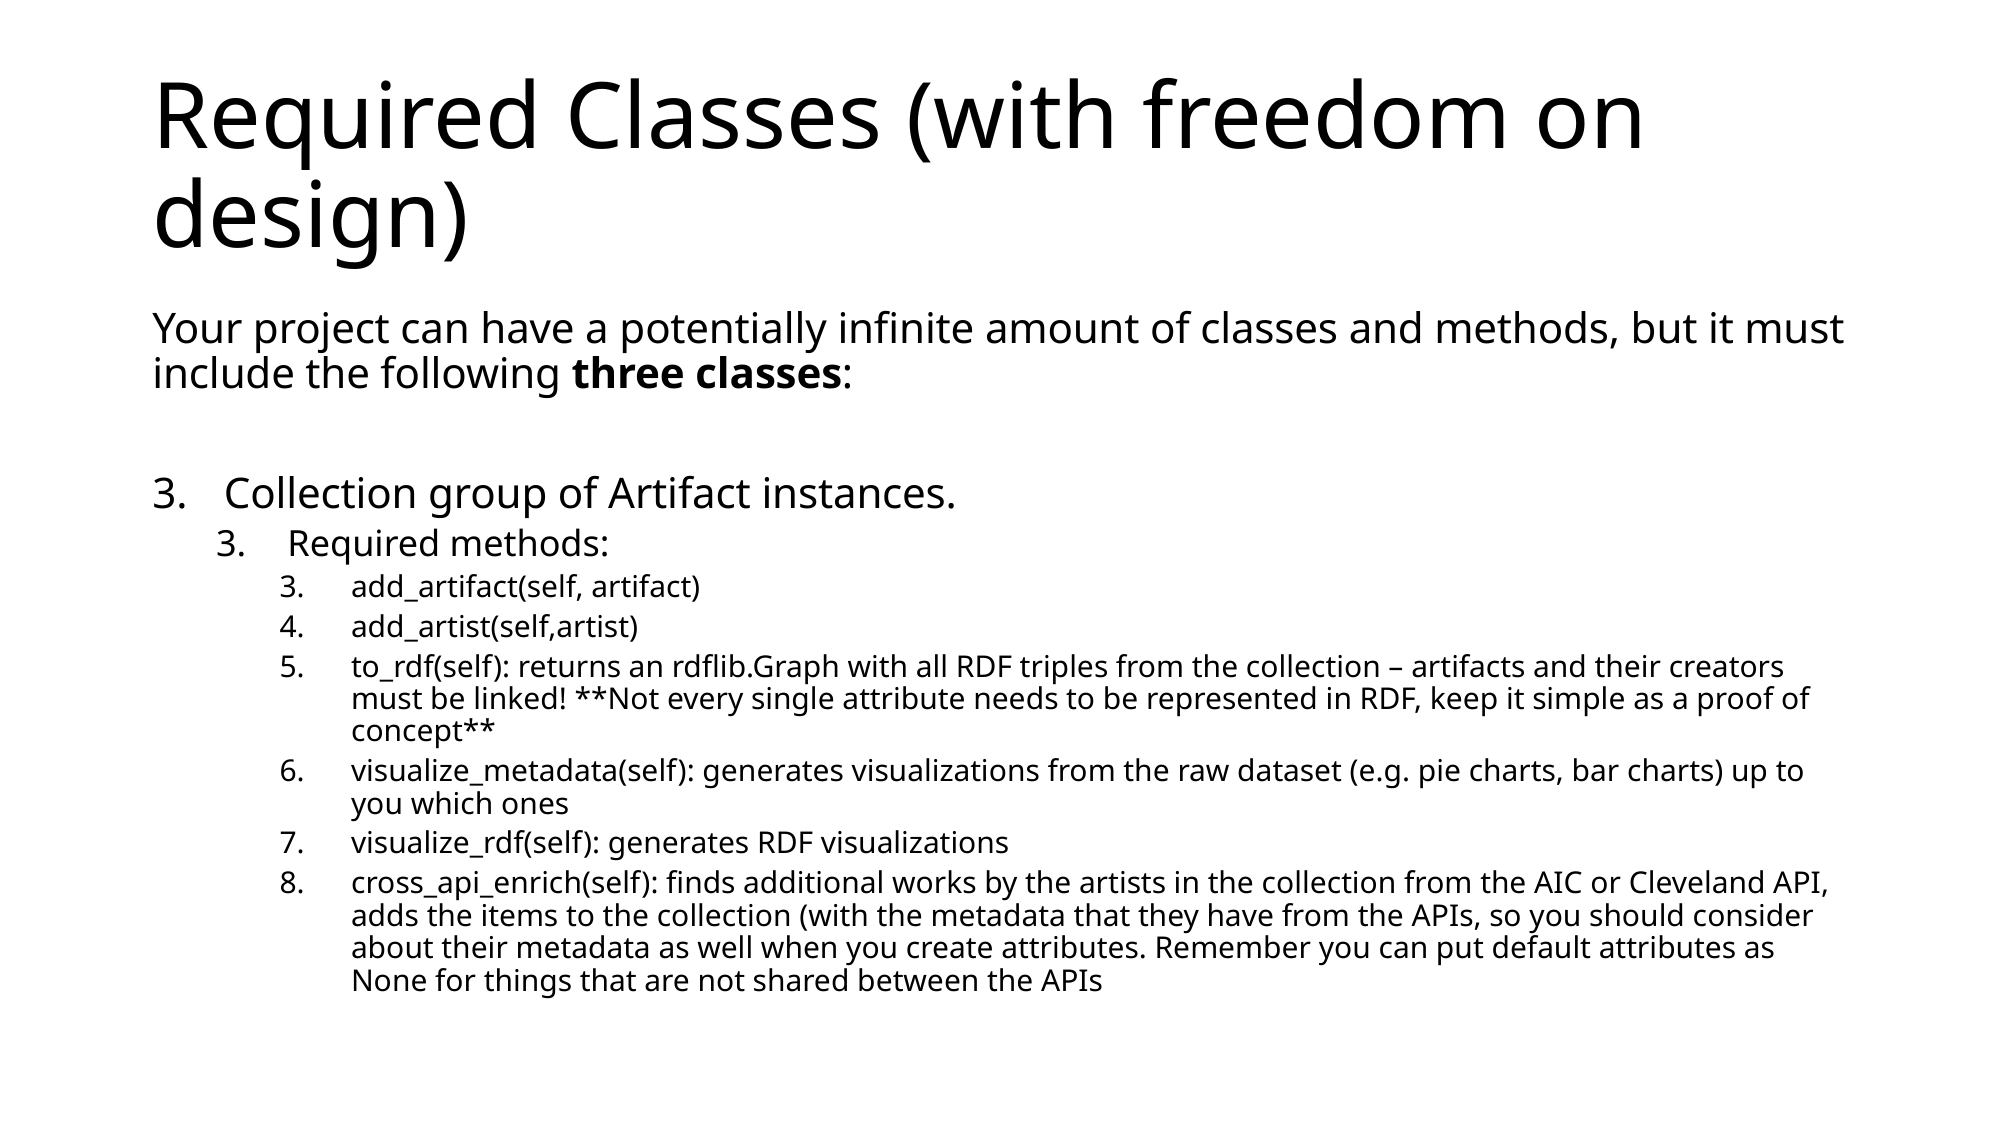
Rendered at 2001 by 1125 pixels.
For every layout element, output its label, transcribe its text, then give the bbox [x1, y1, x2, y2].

title Required Classes (with freedom on design) [137, 59, 1863, 278]
list Your project can have a potentially infinite amount of classes and methods, but it must include the following three classes: Collection group of Artifact instances. Required methods: add_artifact(self, artifact) add_artist(self,artist) to_rdf(self): returns an rdflib.Graph with all RDF triples from the collection – artifacts and their creators must be linked! **Not every single attribute needs to be represented in RDF, keep it simple as a proof of concept** visualize_metadata(self): generates visualizations from the raw dataset (e.g. pie charts, bar charts) up to you which ones visualize_rdf(self): generates RDF visualizations cross_api_enrich(self): finds additional works by the artists in the collection from the AIC or Cleveland API, adds the items to the collection (with the metadata that they have from the APIs, so you should consider about their metadata as well when you create attributes. Remember you can put default attributes as None for things that are not shared between the APIs [137, 299, 1863, 1014]
